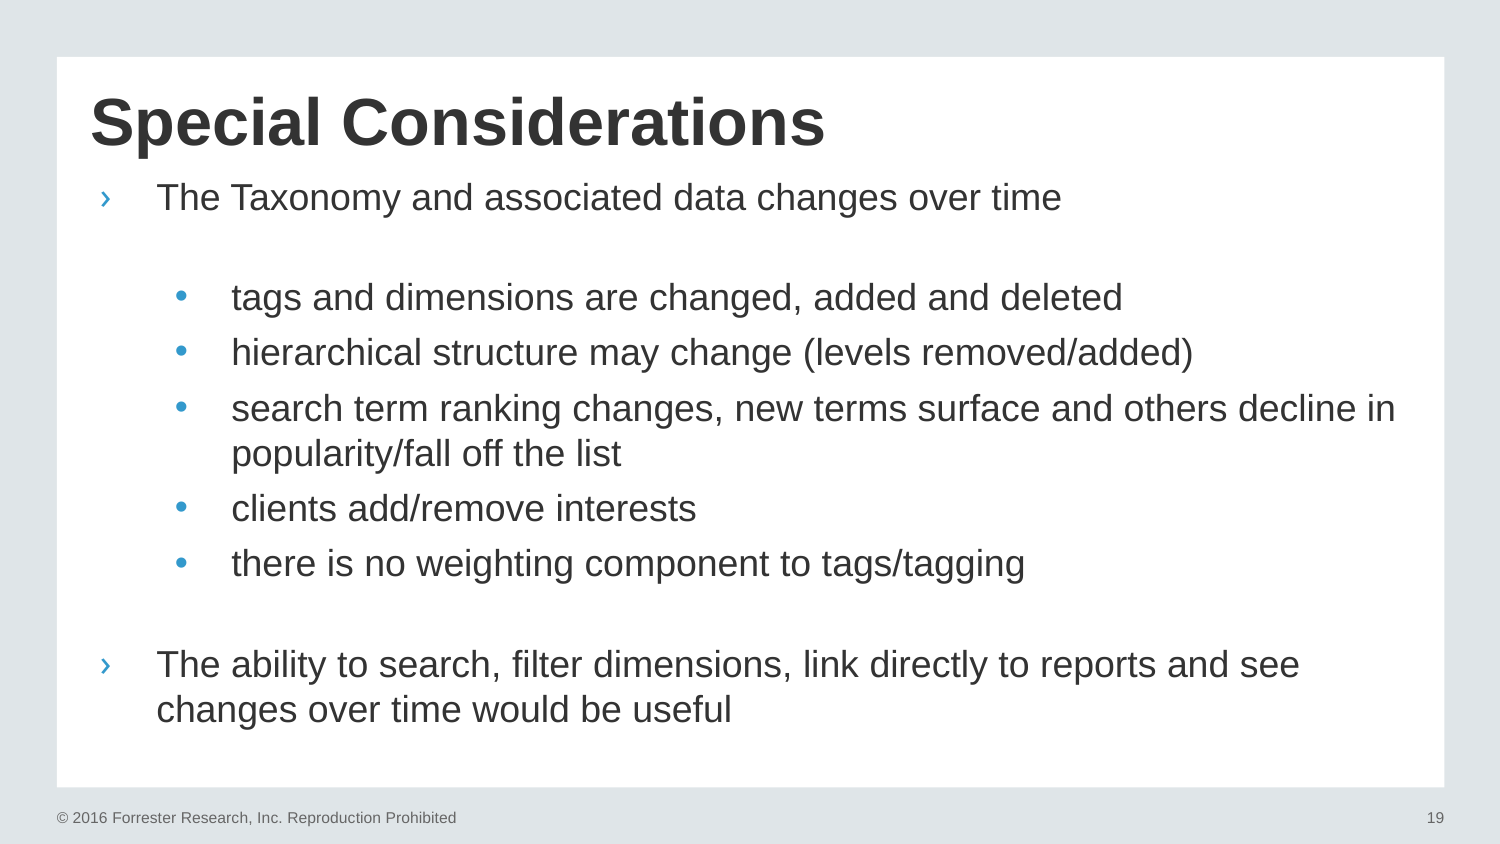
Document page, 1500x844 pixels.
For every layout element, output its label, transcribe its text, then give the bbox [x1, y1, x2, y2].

title Special Considerations [75, 73, 1425, 146]
list The Taxonomy and associated data changes over time tags and dimensions are changed, added and deleted hierarchical structure may change (levels removed/added) search term ranking changes, new terms surface and others decline in popularity/fall off the list clients add/remove interests there is no weighting component to tags/tagging The ability to search, filter dimensions, link directly to reports and see changes over time would be useful [66, 157, 1425, 770]
